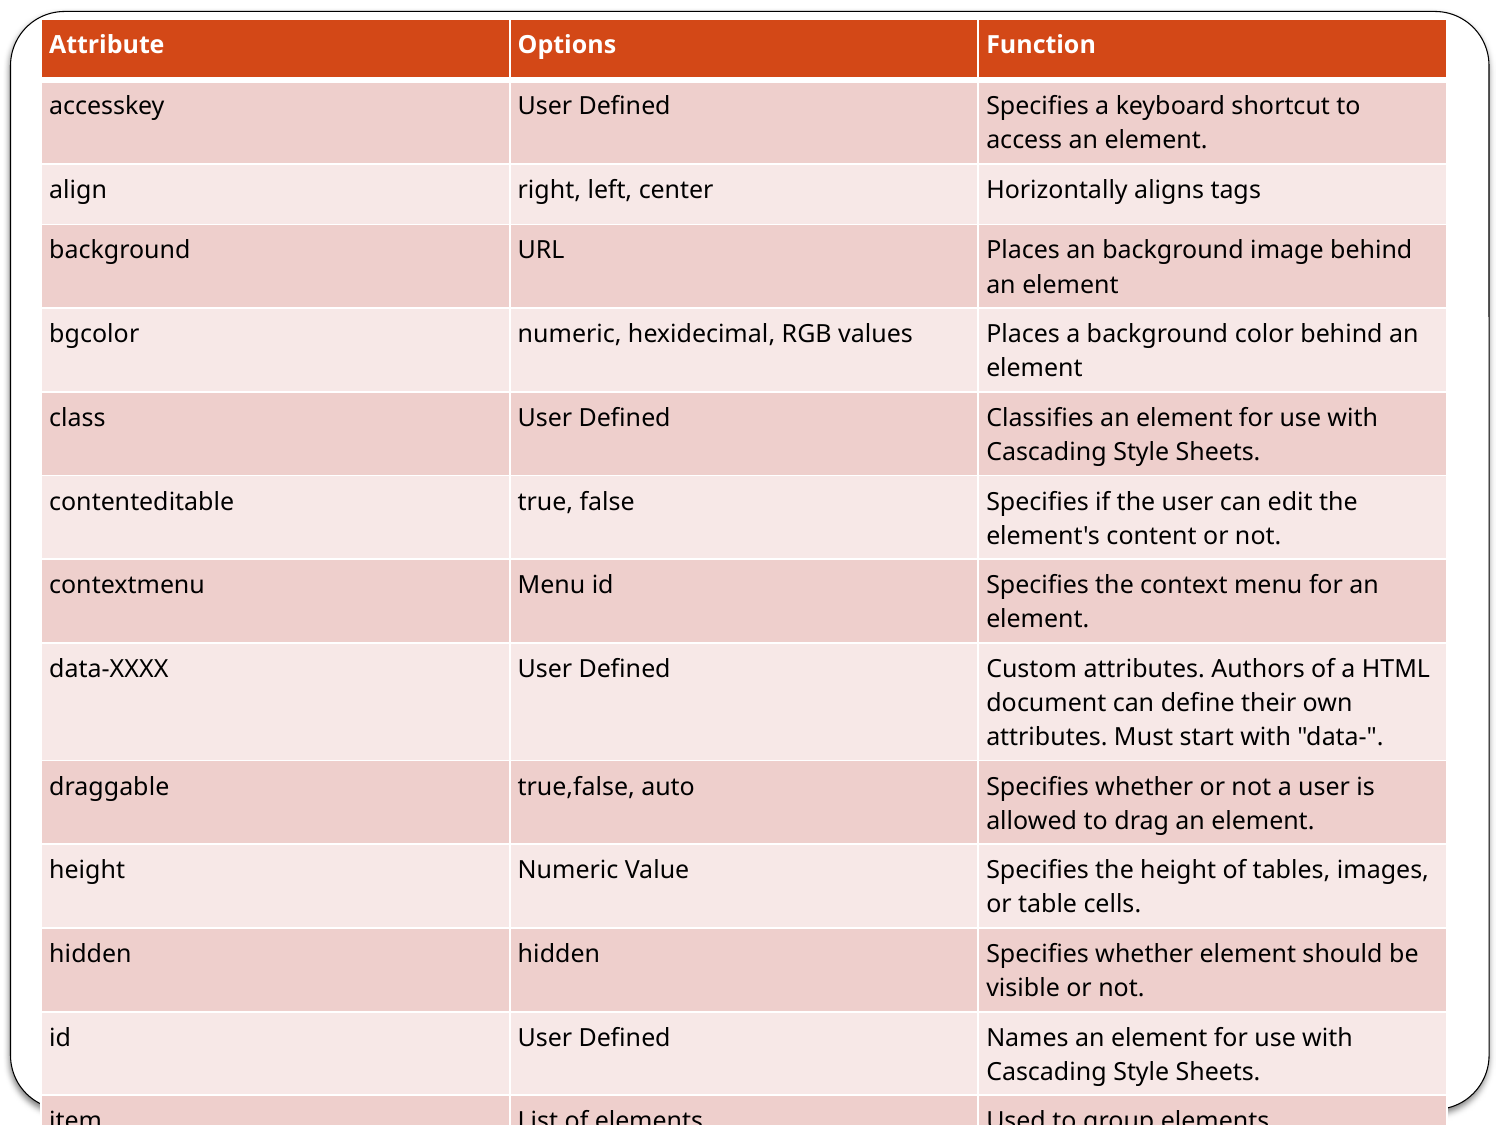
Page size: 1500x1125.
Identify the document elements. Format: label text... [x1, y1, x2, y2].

table_cell URL [511, 225, 977, 307]
table_cell class [42, 393, 509, 475]
table_cell Specifies whether or not a user is allowed to drag an element. [979, 761, 1446, 843]
table_cell Specifies if the user can edit the element's content or not. [979, 476, 1446, 558]
table_cell align [42, 165, 509, 224]
table_cell height [42, 845, 509, 927]
table_cell draggable [42, 761, 509, 843]
table_cell Used to group elements. [979, 1096, 1446, 1125]
table_cell Numeric Value [511, 845, 977, 927]
table_cell item [42, 1096, 509, 1125]
table_cell User Defined [511, 393, 977, 475]
table_cell contenteditable [42, 476, 509, 558]
table_header Options [511, 20, 977, 77]
table_cell List of elements [511, 1096, 977, 1125]
table_header Function [979, 20, 1446, 77]
table_cell background [42, 225, 509, 307]
table_cell User Defined [511, 644, 977, 760]
table_cell User Defined [511, 1013, 977, 1094]
table_cell Specifies whether element should be visible or not. [979, 929, 1446, 1011]
table_cell Names an element for use with Cascading Style Sheets. [979, 1013, 1446, 1094]
table_cell Places a background color behind an element [979, 309, 1446, 391]
table_cell contextmenu [42, 560, 509, 642]
table_cell Classifies an element for use with Cascading Style Sheets. [979, 393, 1446, 475]
table_cell numeric, hexidecimal, RGB values [511, 309, 977, 391]
table_cell accesskey [42, 83, 509, 163]
table_cell Specifies the context menu for an element. [979, 560, 1446, 642]
table_cell Menu id [511, 560, 977, 642]
table_cell Horizontally aligns tags [979, 165, 1446, 224]
table_cell true, false [511, 476, 977, 558]
table_cell Places an background image behind an element [979, 225, 1446, 307]
table_cell id [42, 1013, 509, 1094]
table_cell data-XXXX [42, 644, 509, 760]
table_cell Specifies the height of tables, images, or table cells. [979, 845, 1446, 927]
table_cell bgcolor [42, 309, 509, 391]
table_cell right, left, center [511, 165, 977, 224]
table_cell hidden [42, 929, 509, 1011]
table_header Attribute [42, 20, 509, 77]
table_cell User Defined [511, 83, 977, 163]
table_cell hidden [511, 929, 977, 1011]
table_cell Specifies a keyboard shortcut to access an element. [979, 83, 1446, 163]
table_cell true,false, auto [511, 761, 977, 843]
table_cell Custom attributes. Authors of a HTML document can define their own attributes. Must start with "data-". [979, 644, 1446, 760]
